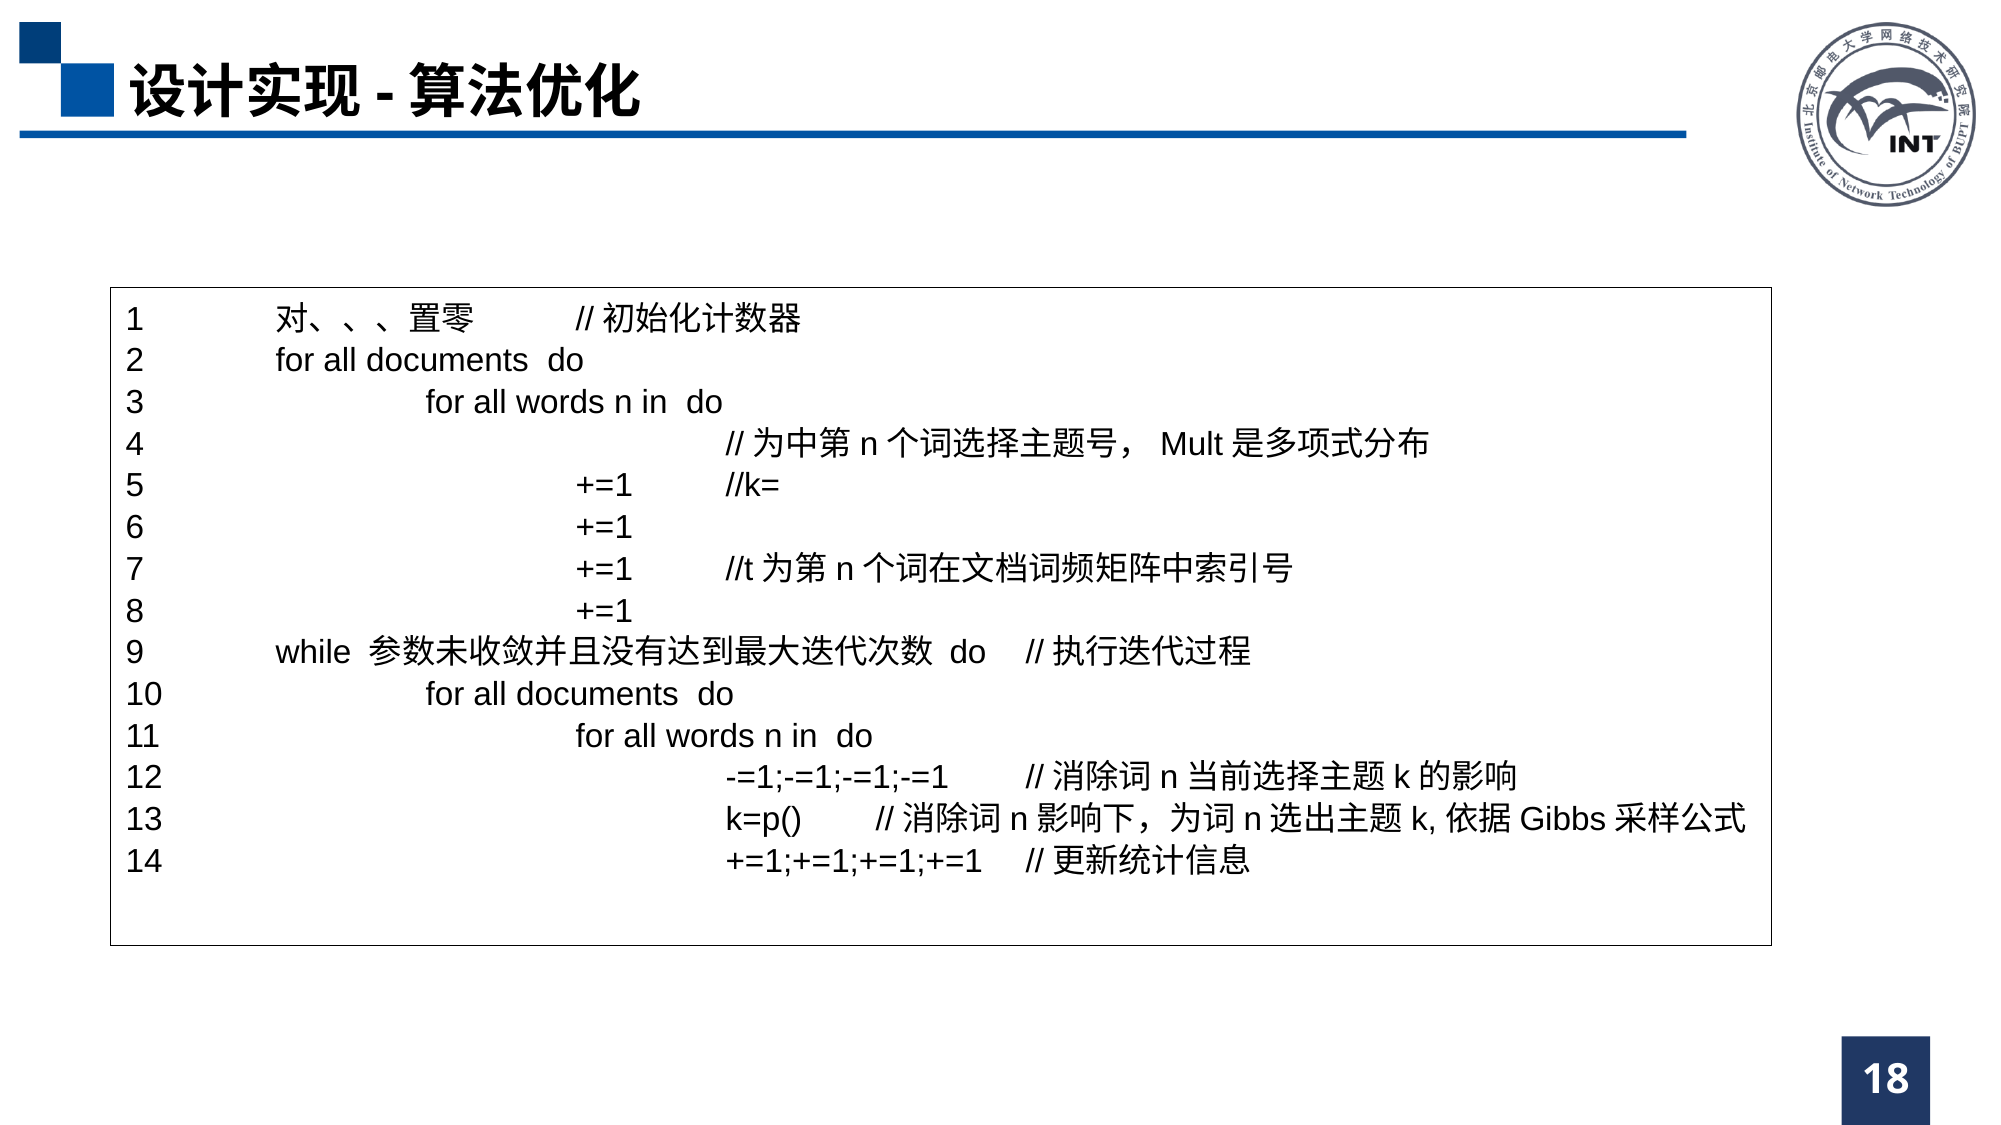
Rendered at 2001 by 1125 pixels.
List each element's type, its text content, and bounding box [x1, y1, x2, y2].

text_box 设计实现-算法优化 [113, 47, 1000, 132]
slide_number 18 [1771, 1050, 2000, 1111]
